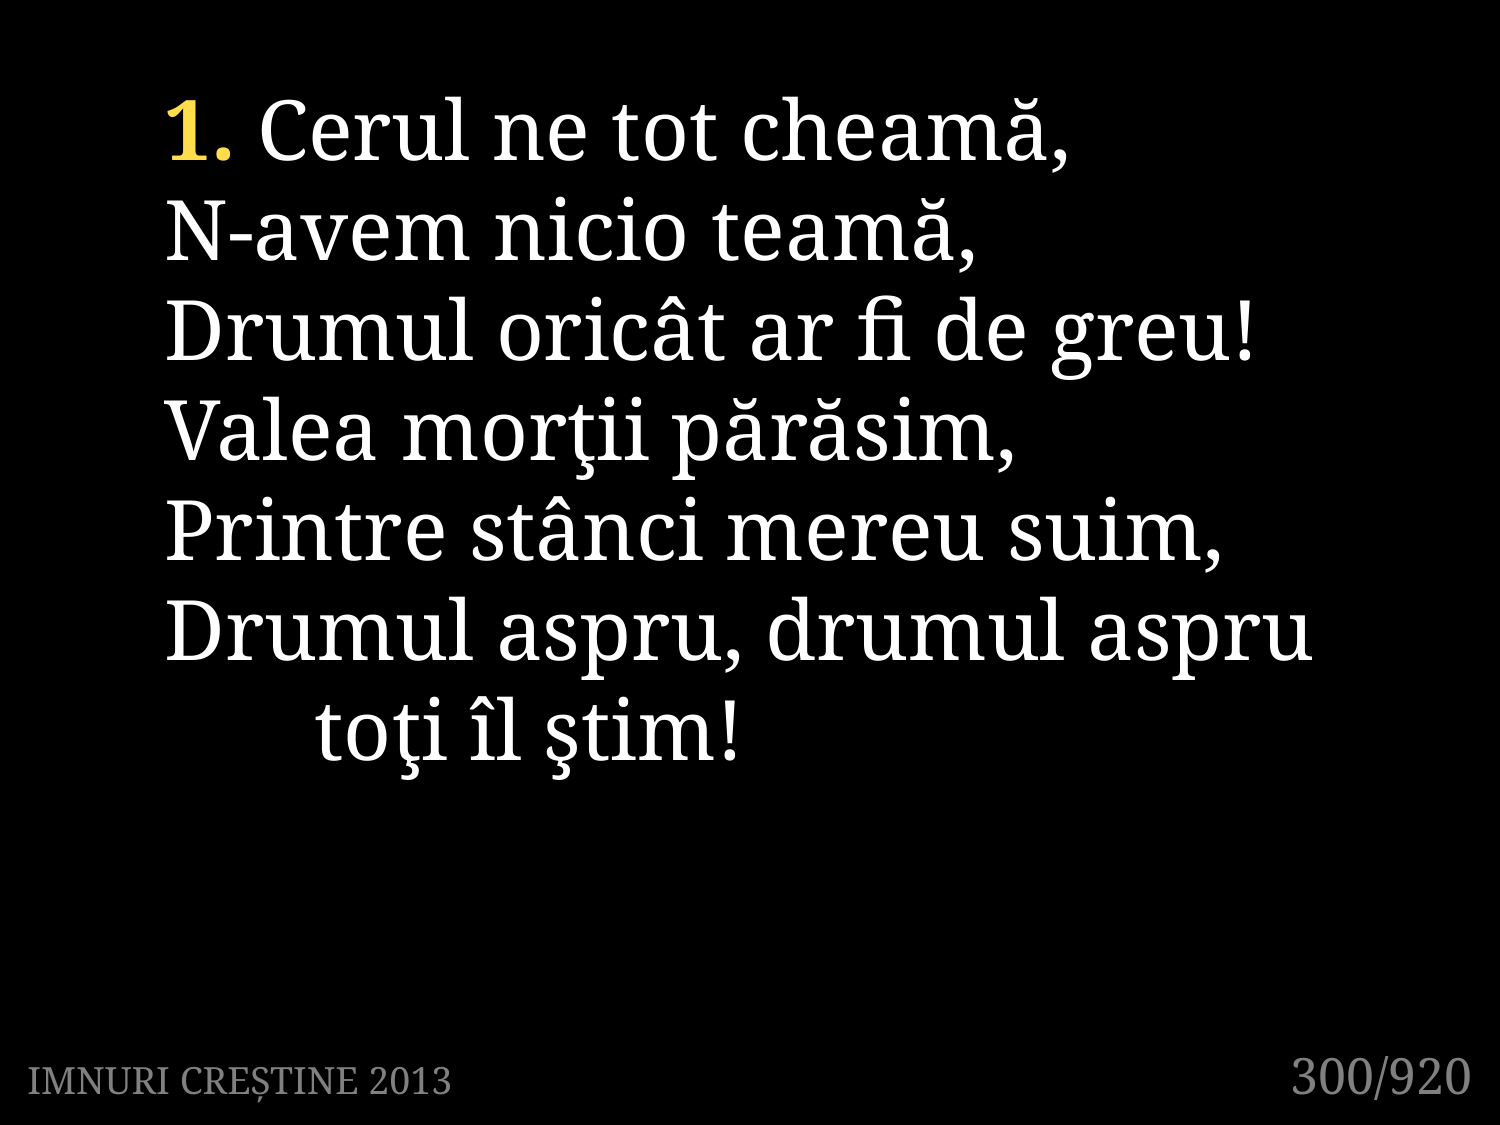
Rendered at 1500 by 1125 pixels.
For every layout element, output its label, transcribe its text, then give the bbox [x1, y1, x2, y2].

text_box 300/920 [637, 1037, 1488, 1113]
text_box IMNURI CREȘTINE 2013 [12, 1049, 637, 1110]
text_box 1. Cerul ne tot cheamă, N-avem nicio teamă, Drumul oricât ar fi de greu! Valea morţii părăsim, Printre stânci mereu suim, Drumul aspru, drumul aspru toţi îl ştim! [149, 70, 1500, 785]
